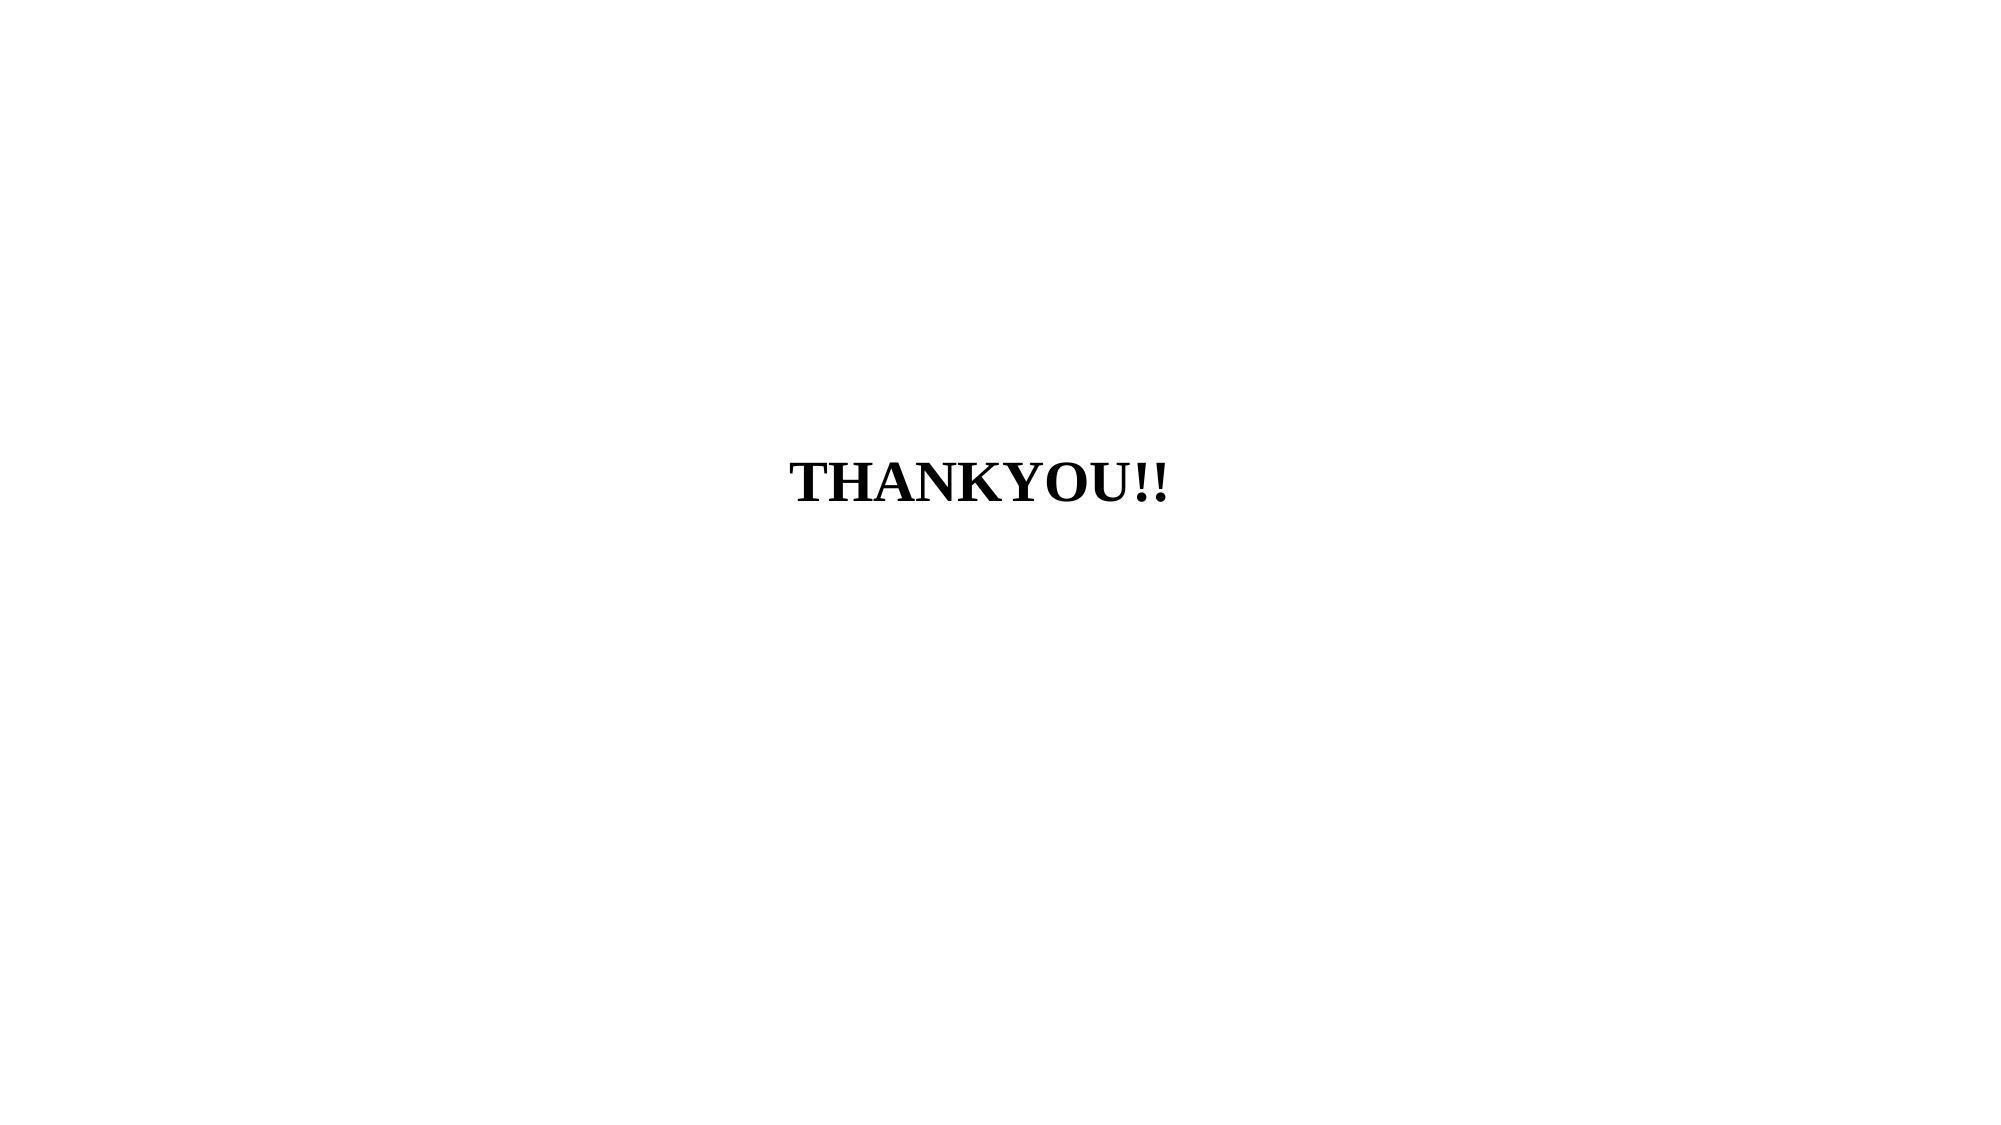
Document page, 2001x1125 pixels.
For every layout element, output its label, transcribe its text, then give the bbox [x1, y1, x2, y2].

text_box THANKYOU!! [151, 436, 1810, 521]
